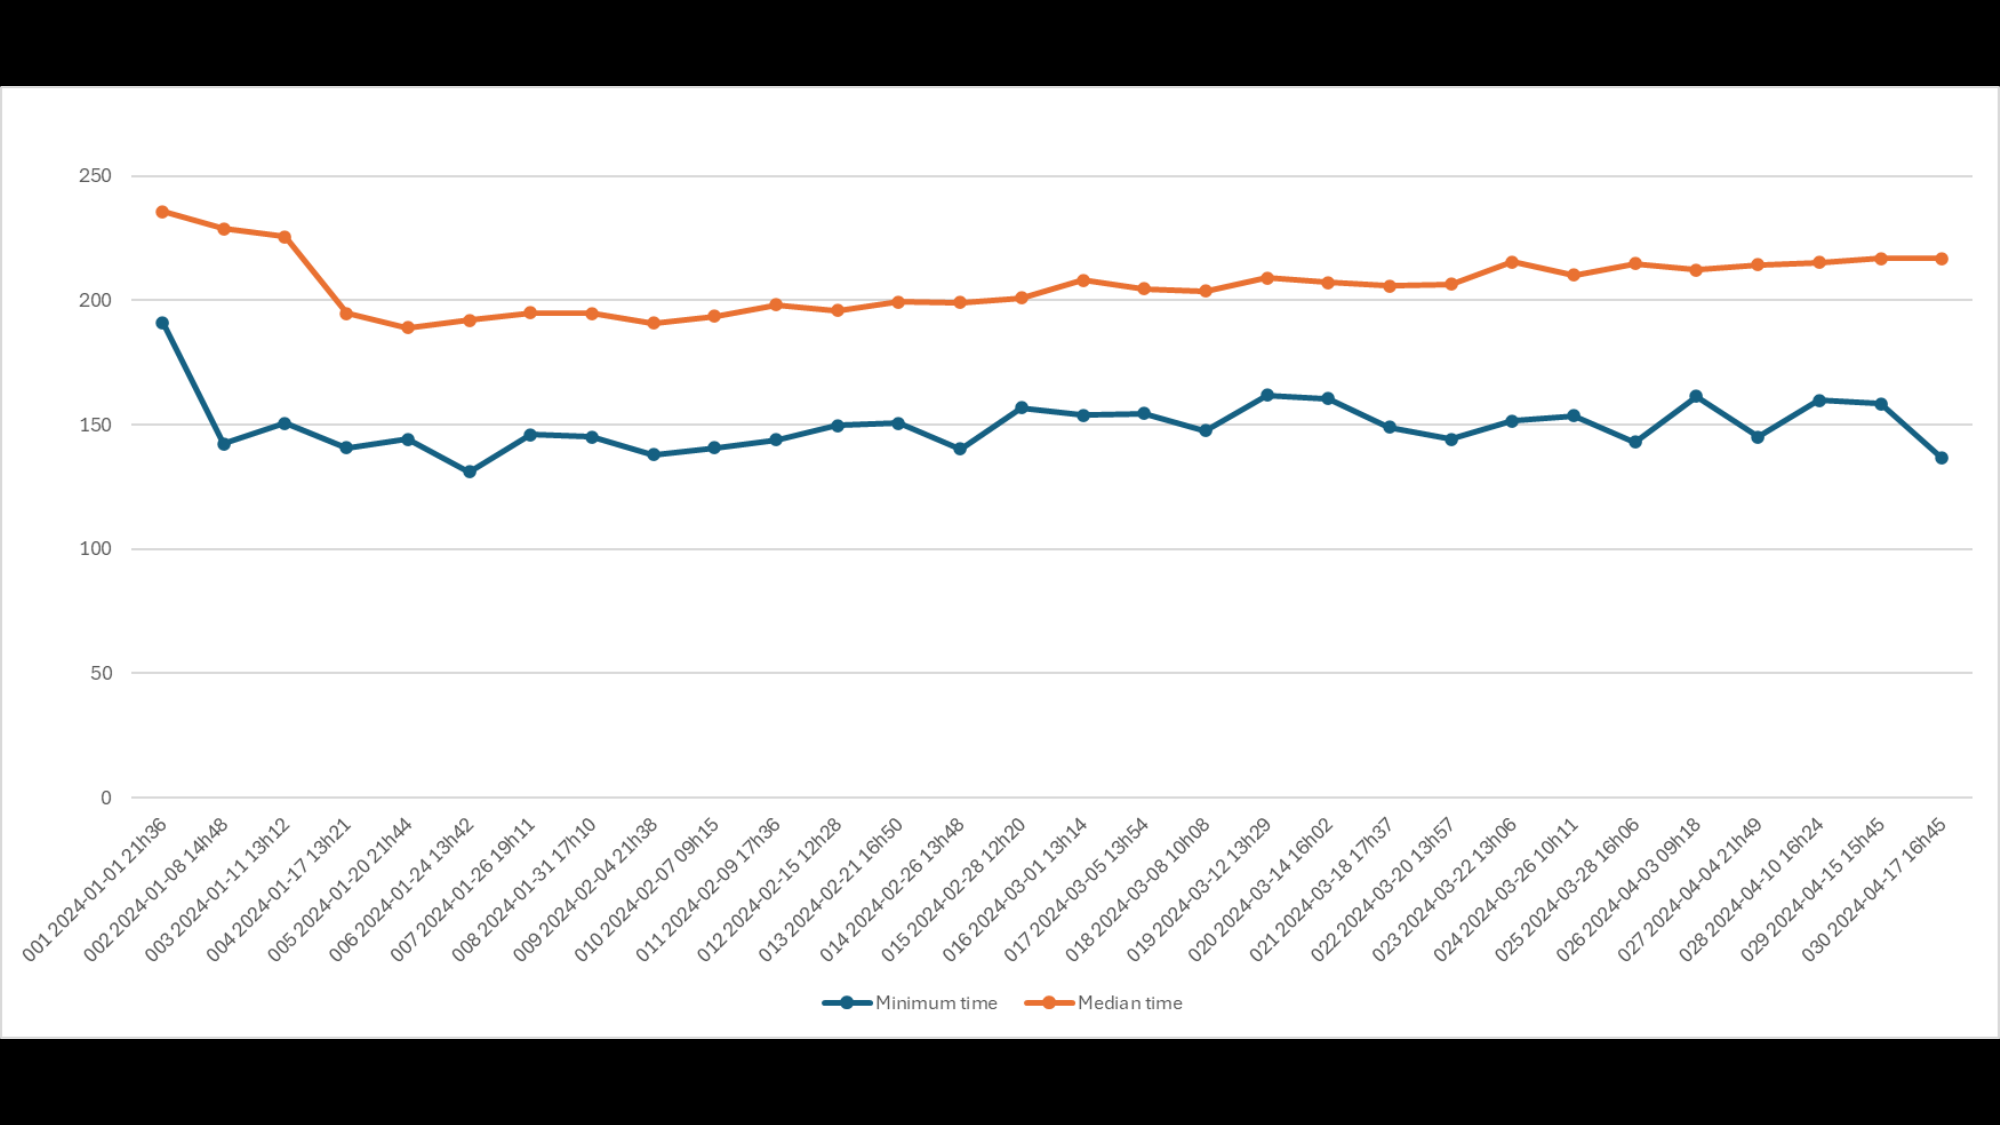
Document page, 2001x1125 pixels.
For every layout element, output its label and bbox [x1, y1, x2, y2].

picture [0, 86, 2000, 1039]
